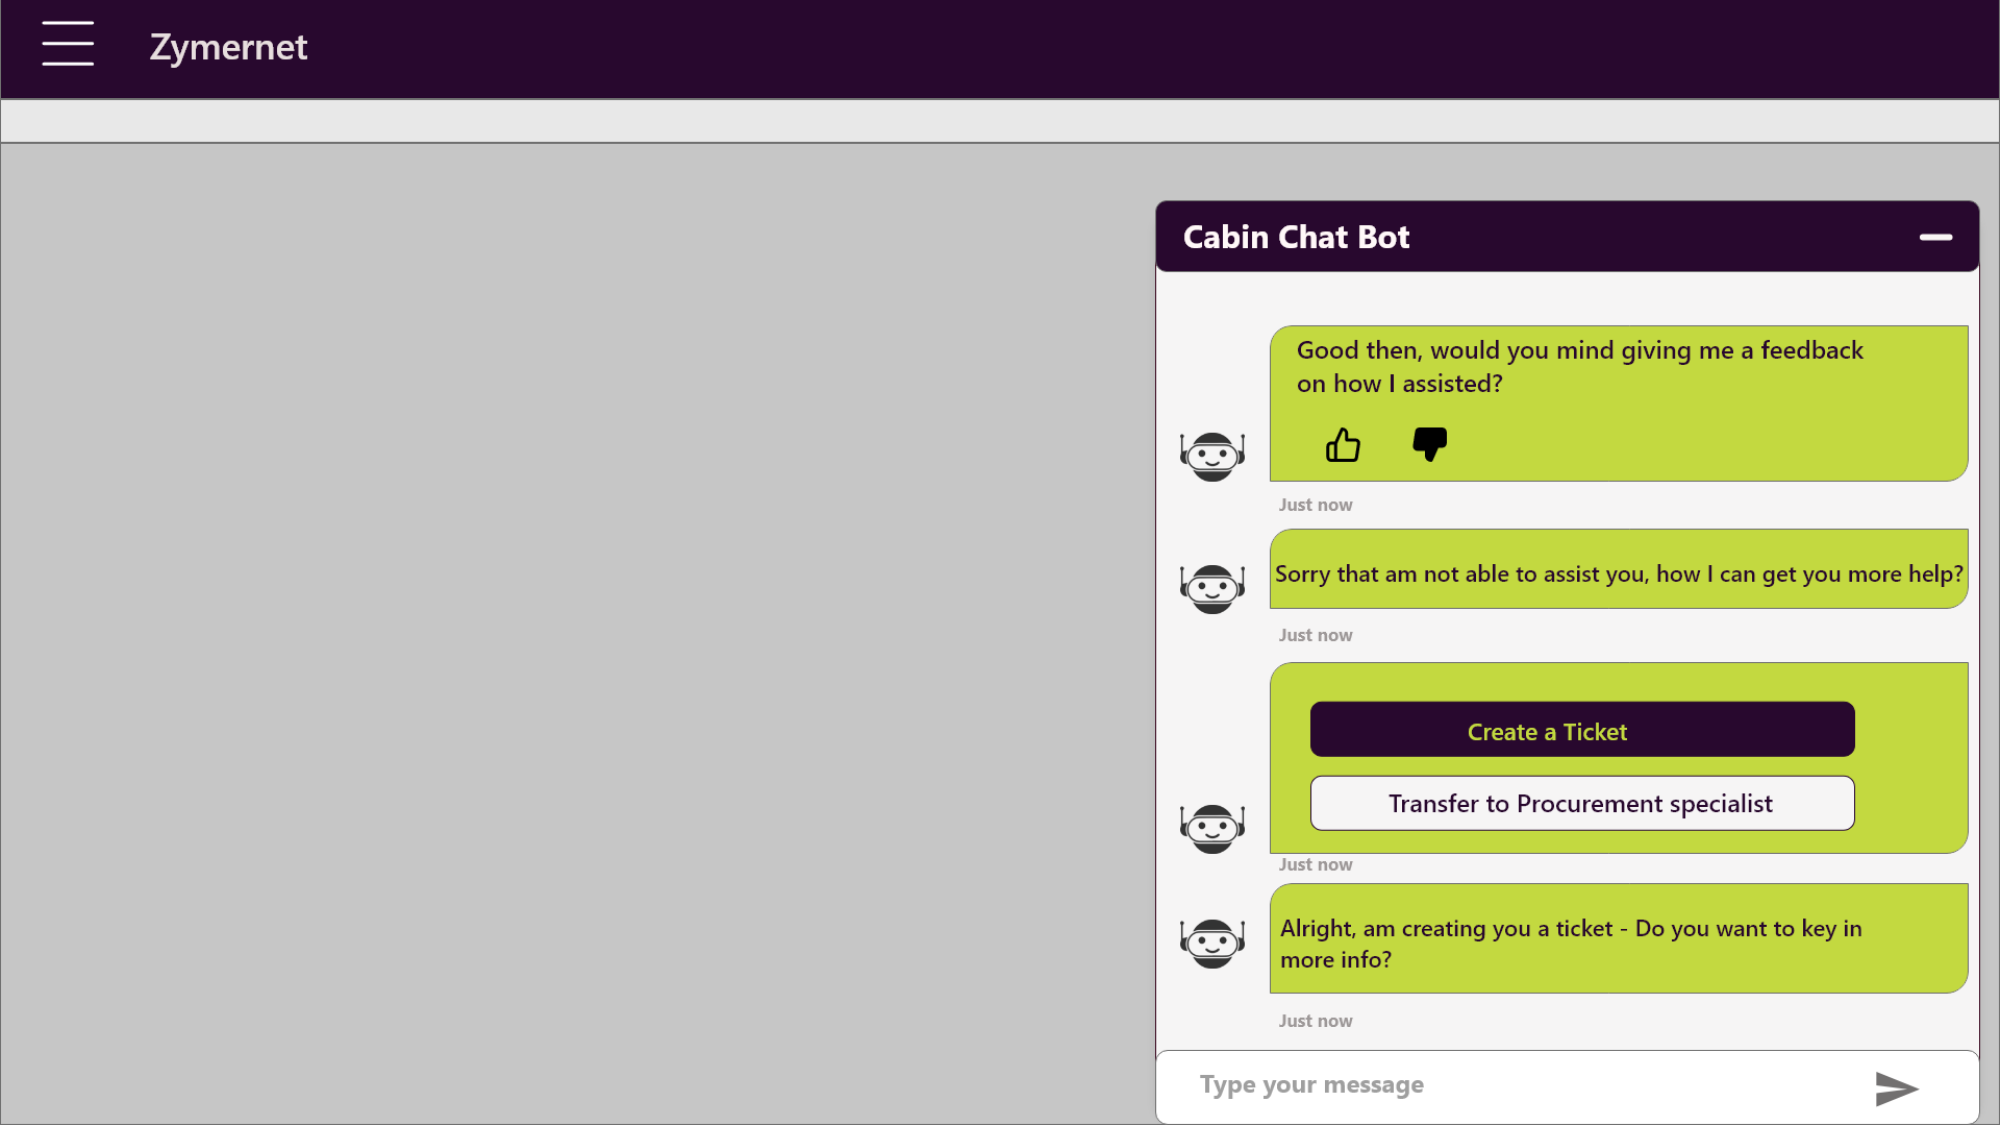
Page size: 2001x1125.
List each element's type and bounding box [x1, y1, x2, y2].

list [0, 0, 2000, 1125]
